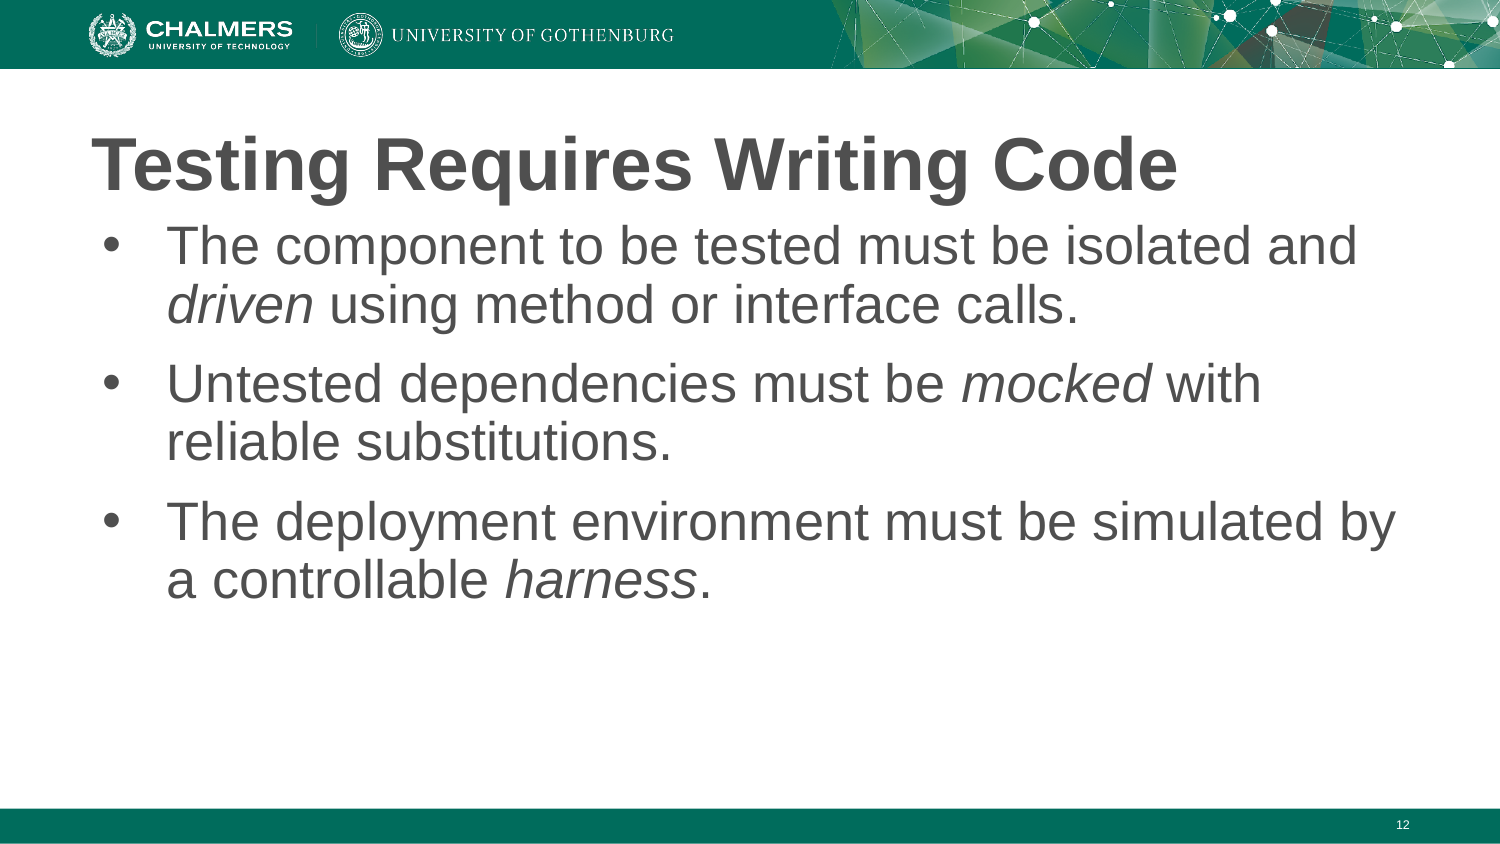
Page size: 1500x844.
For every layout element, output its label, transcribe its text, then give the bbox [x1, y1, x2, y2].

slide_number ‹#› [1074, 809, 1425, 844]
title Testing Requires Writing Code [76, 100, 1425, 210]
list The component to be tested must be isolated and driven using method or interface calls. Untested dependencies must be mocked with reliable substitutions. The deployment environment must be simulated by a controllable harness. [76, 210, 1425, 782]
picture [759, 0, 1500, 68]
picture [64, 0, 696, 85]
